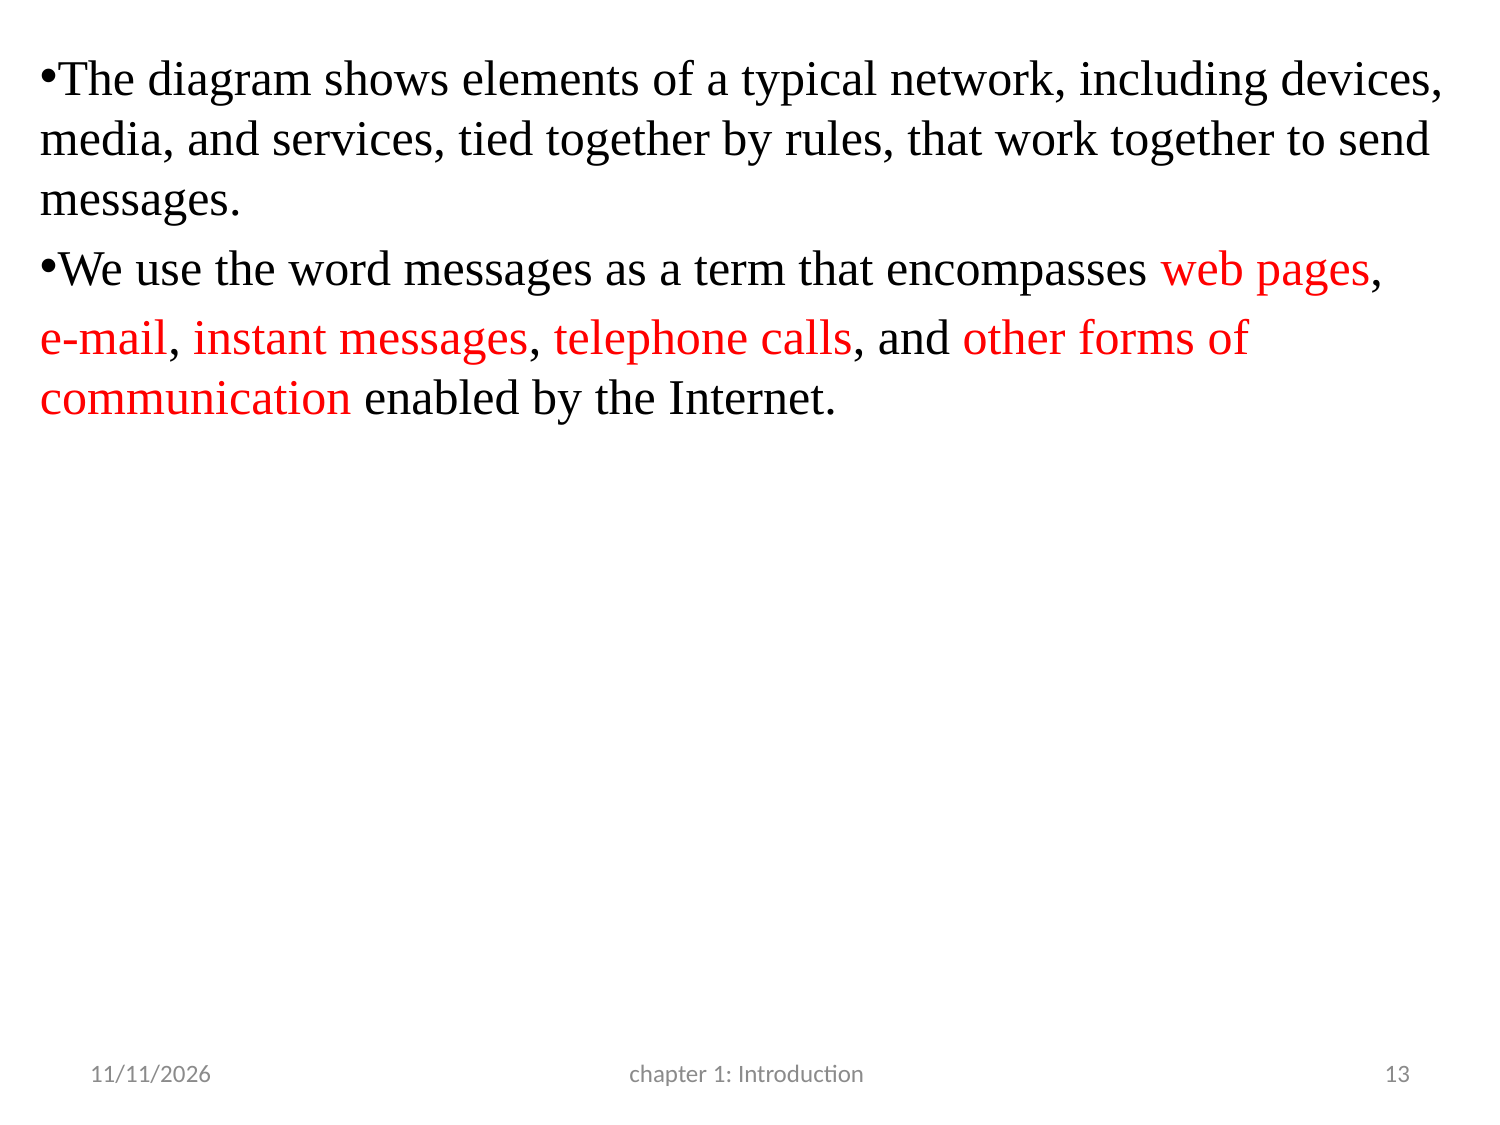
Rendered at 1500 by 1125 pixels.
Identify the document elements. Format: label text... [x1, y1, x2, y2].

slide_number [75, 1042, 425, 1103]
footer chapter 1: Introduction [512, 1042, 988, 1103]
slide_number 13 [1074, 1042, 1425, 1103]
subtitle The diagram shows elements of a typical network, including devices, media, and services, tied together by rules, that work together to send messages. We use the word messages as a term that encompasses web pages, e-mail, instant messages, telephone calls, and other forms of communication enabled by the Internet. [24, 37, 1475, 1063]
